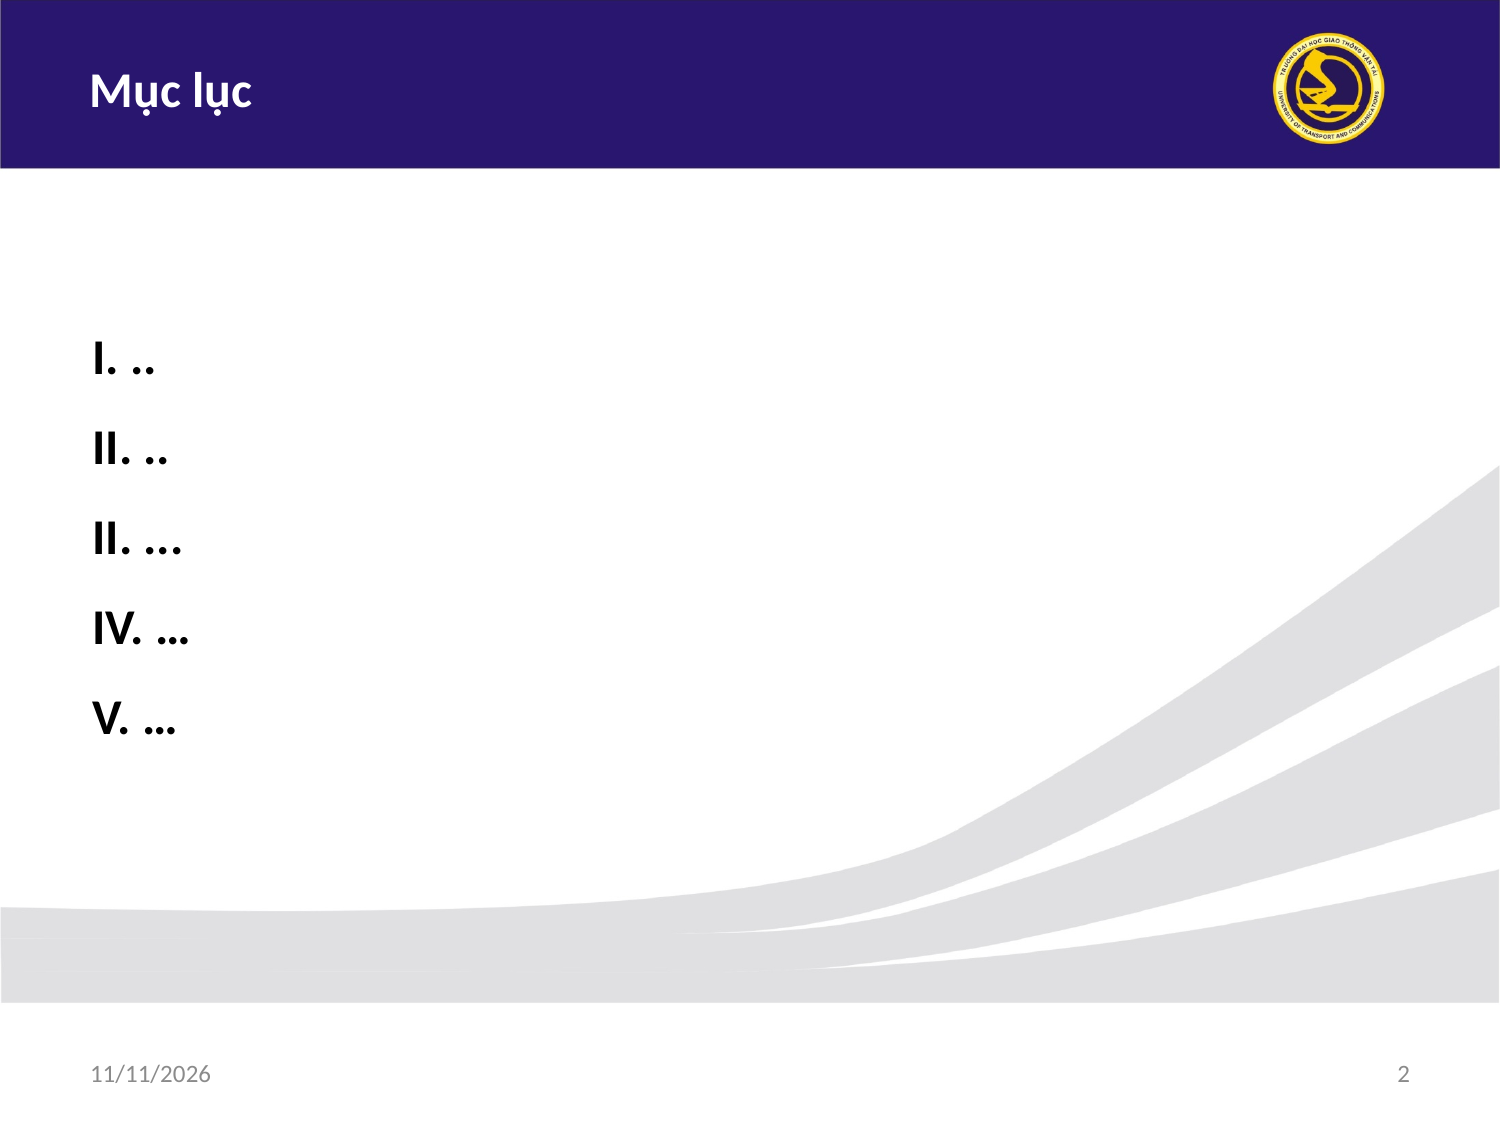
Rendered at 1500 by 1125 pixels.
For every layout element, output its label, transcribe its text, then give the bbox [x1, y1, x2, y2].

slide_number 2 [1074, 1068, 1425, 1103]
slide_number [75, 1068, 425, 1103]
picture [0, 0, 1500, 1061]
